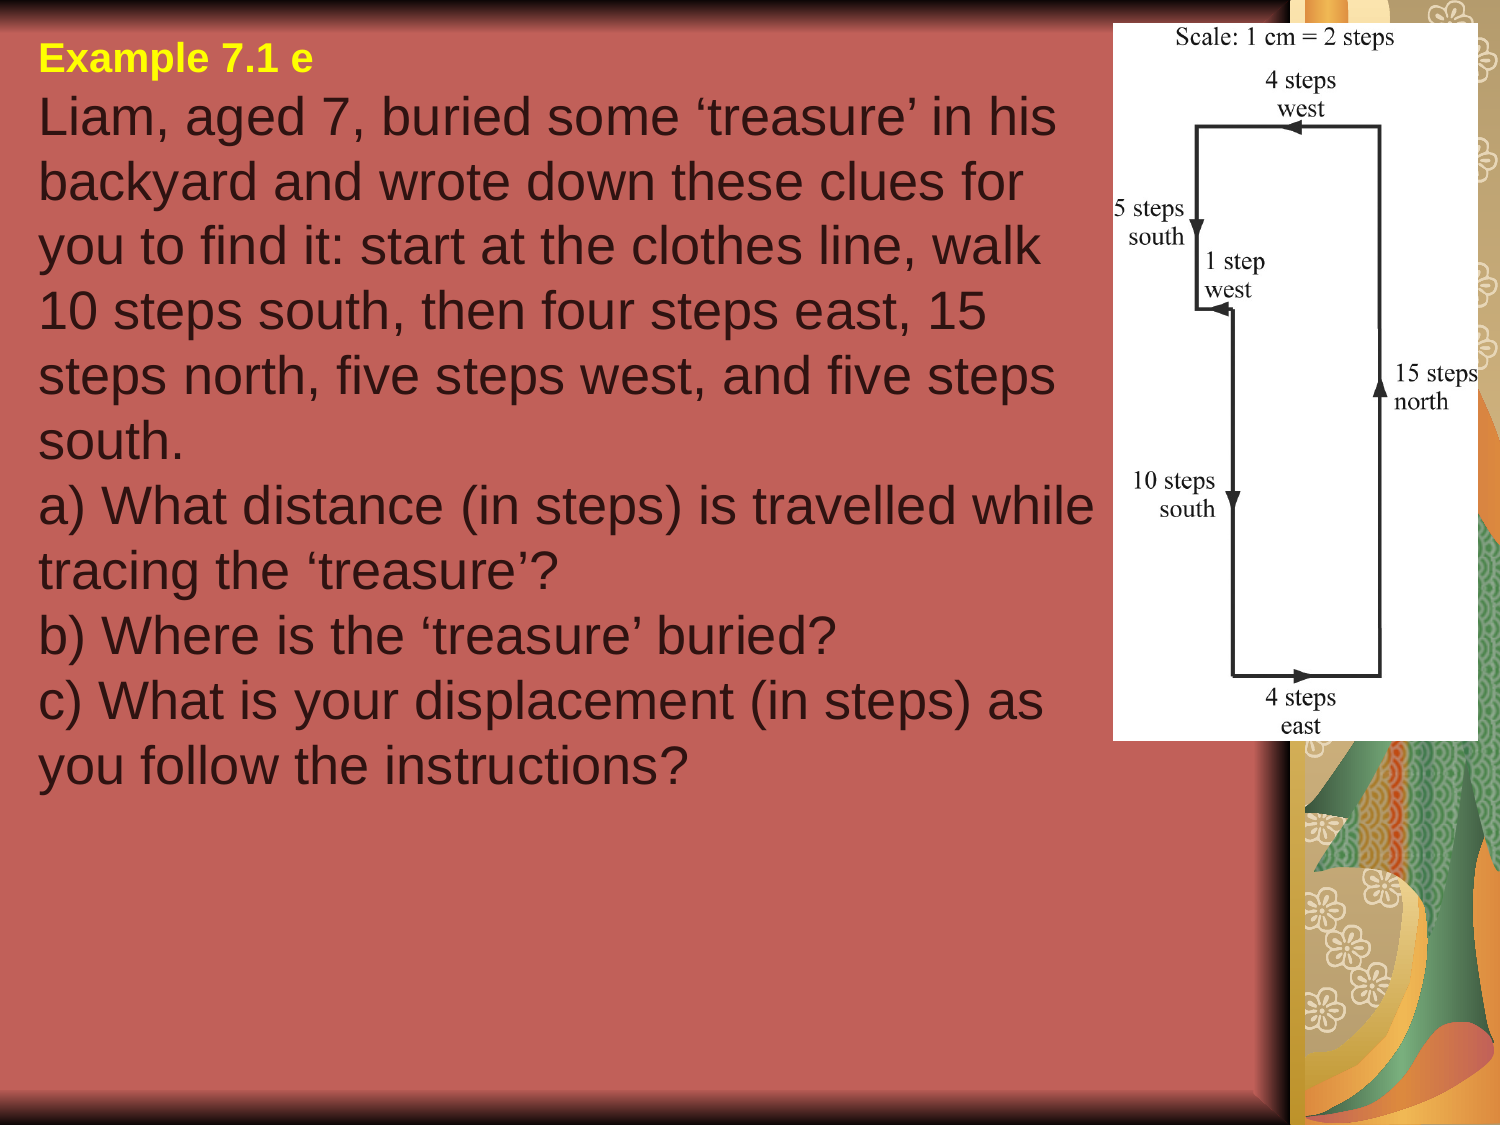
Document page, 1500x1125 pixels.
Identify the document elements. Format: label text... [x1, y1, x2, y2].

picture [1112, 23, 1500, 936]
text_box Example 7.1 e Liam, aged 7, buried some ‘treasure’ in his backyard and wrote down these clues for you to find it: start at the clothes line, walk 10 steps south, then four steps east, 15 steps north, five steps west, and five steps south. a) What distance (in steps) is travelled while tracing the ‘treasure’? b) Where is the ‘treasure’ buried? c) What is your displacement (in steps) as you follow the instructions? [23, 23, 1114, 803]
